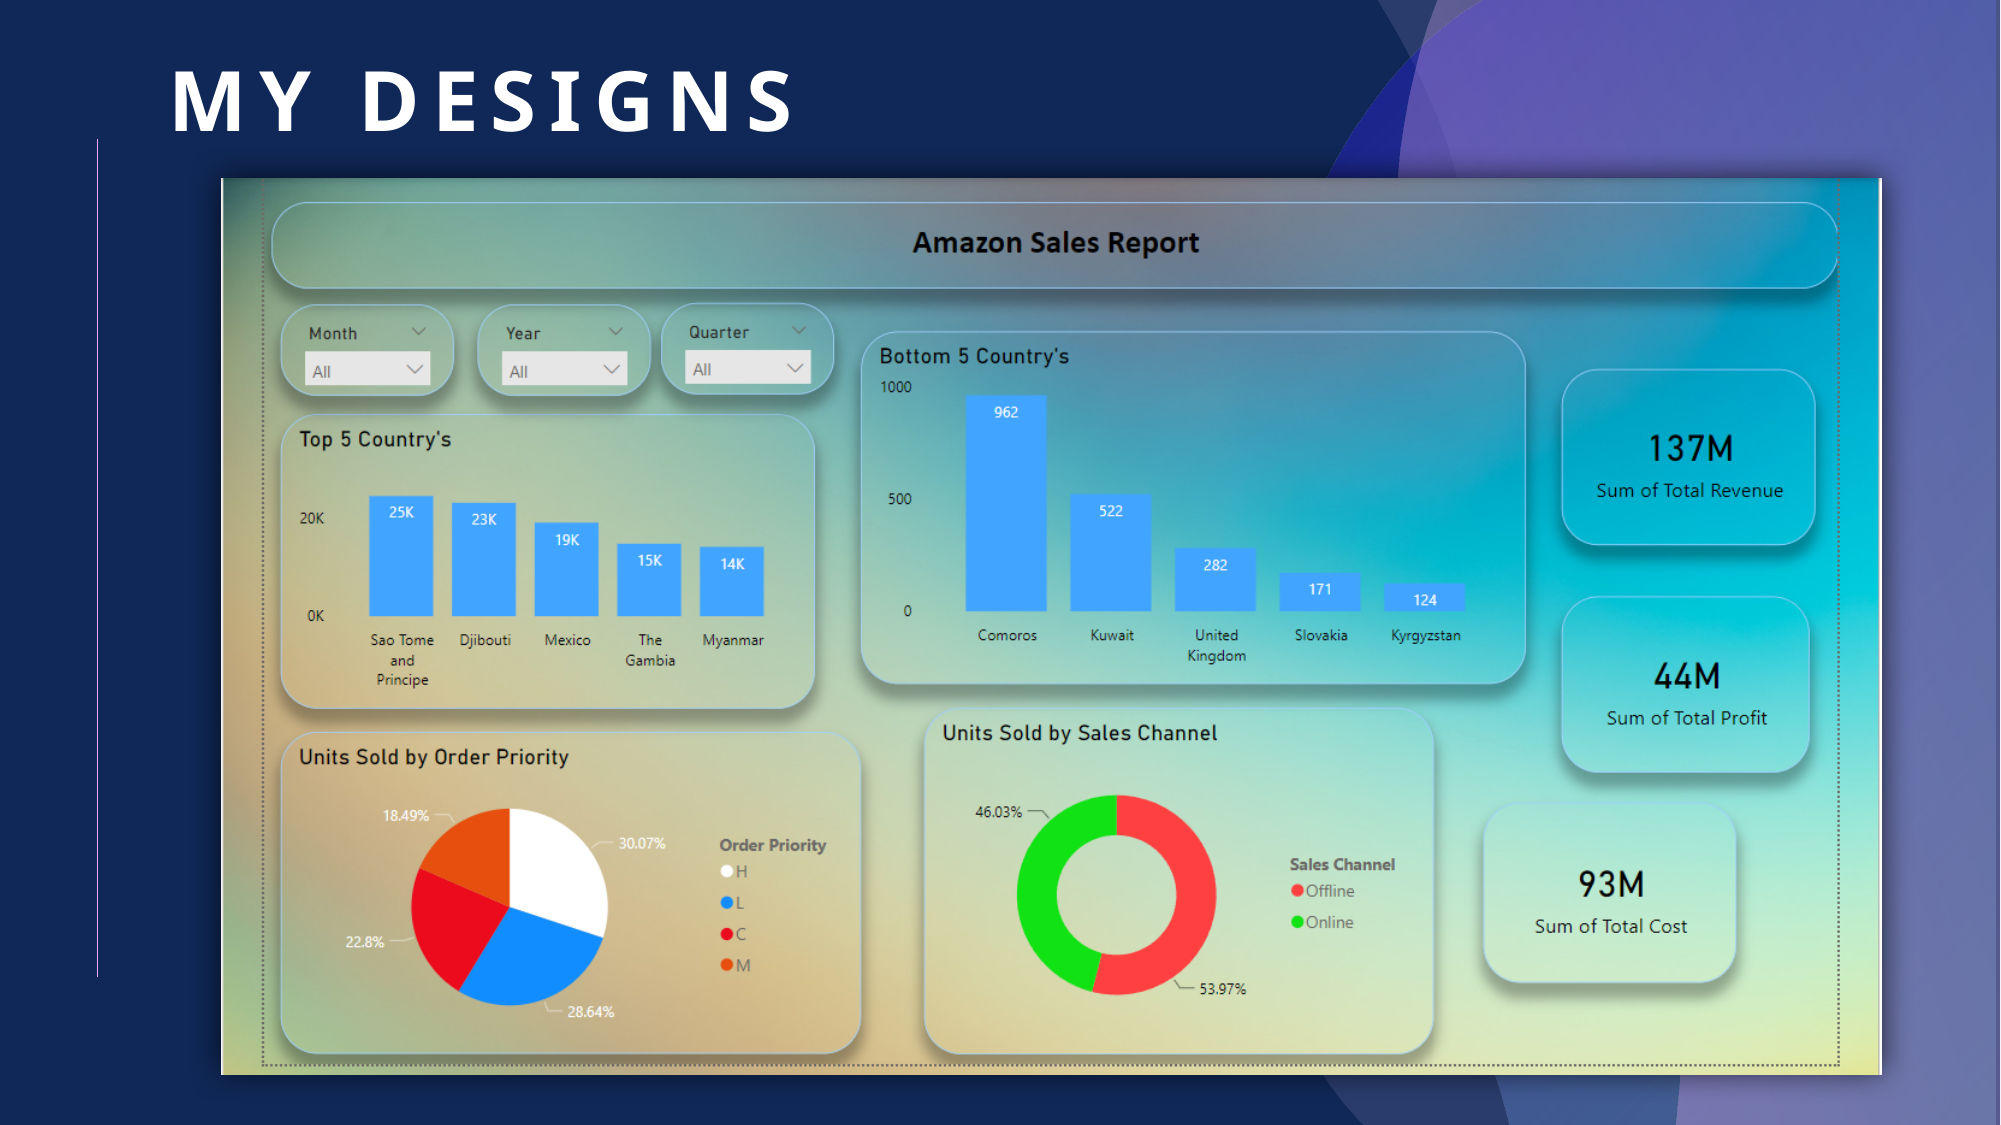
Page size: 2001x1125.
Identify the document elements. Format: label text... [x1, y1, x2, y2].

picture [221, 178, 1883, 1075]
title My designs [153, 50, 1611, 157]
